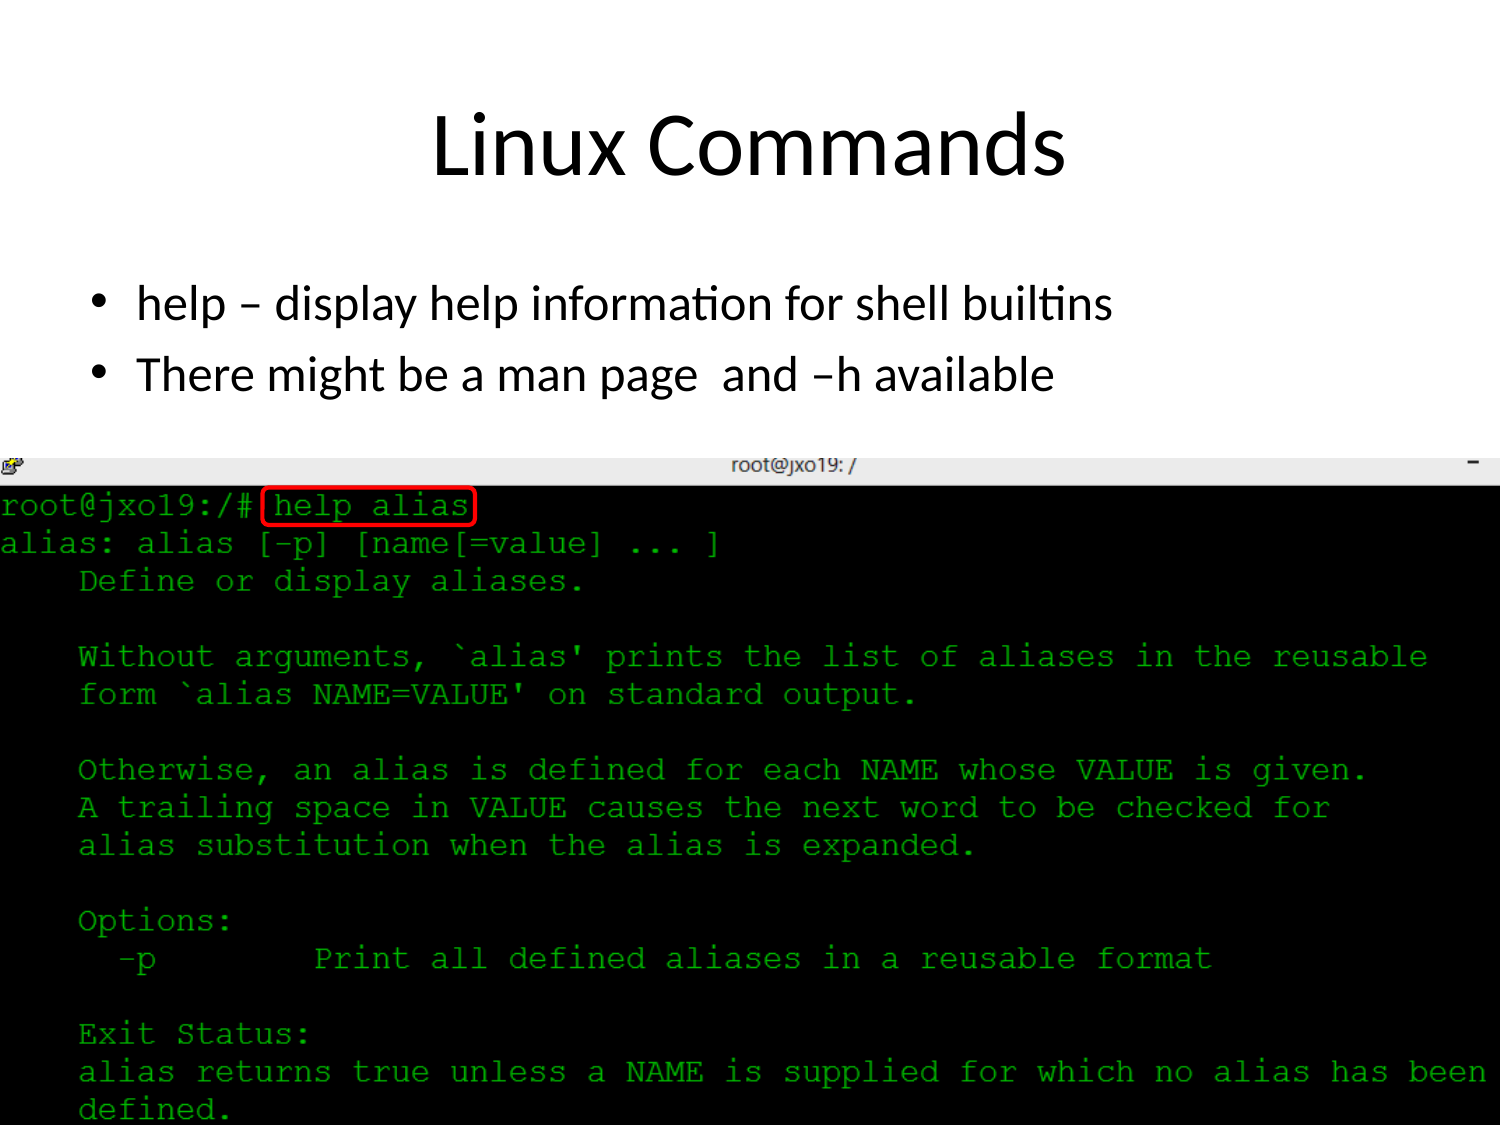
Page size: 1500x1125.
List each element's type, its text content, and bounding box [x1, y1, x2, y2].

title Linux Commands [75, 45, 1425, 233]
picture [0, 457, 1500, 1125]
list help – display help information for shell builtins There might be a man page and –h available [75, 262, 1425, 413]
